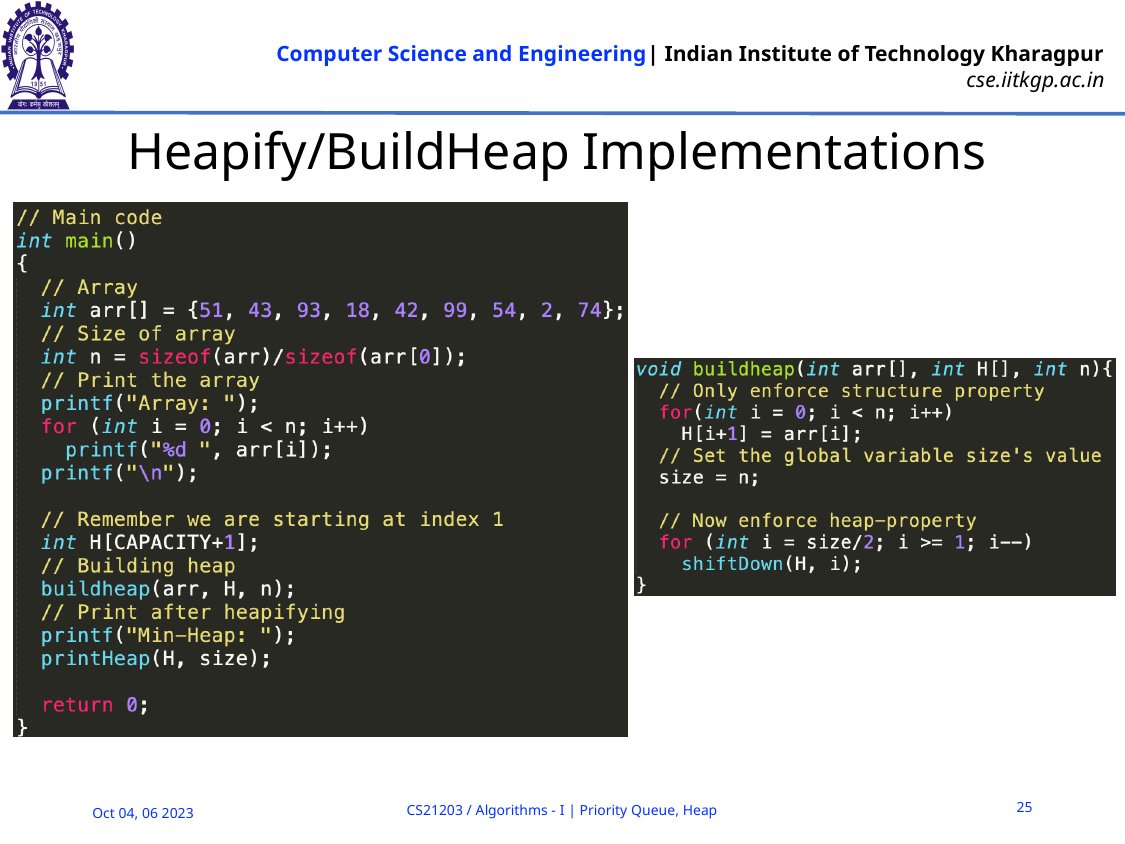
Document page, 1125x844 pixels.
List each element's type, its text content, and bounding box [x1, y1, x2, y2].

picture [634, 358, 1116, 596]
title Heapify/BuildHeap Implementations [35, 78, 1078, 221]
picture [13, 202, 628, 737]
slide_number 25 [992, 785, 1048, 831]
footer CS21203 / Algorithms - I | Priority Queue, Heap [185, 787, 940, 833]
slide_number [77, 798, 274, 844]
picture [1, 1, 74, 110]
